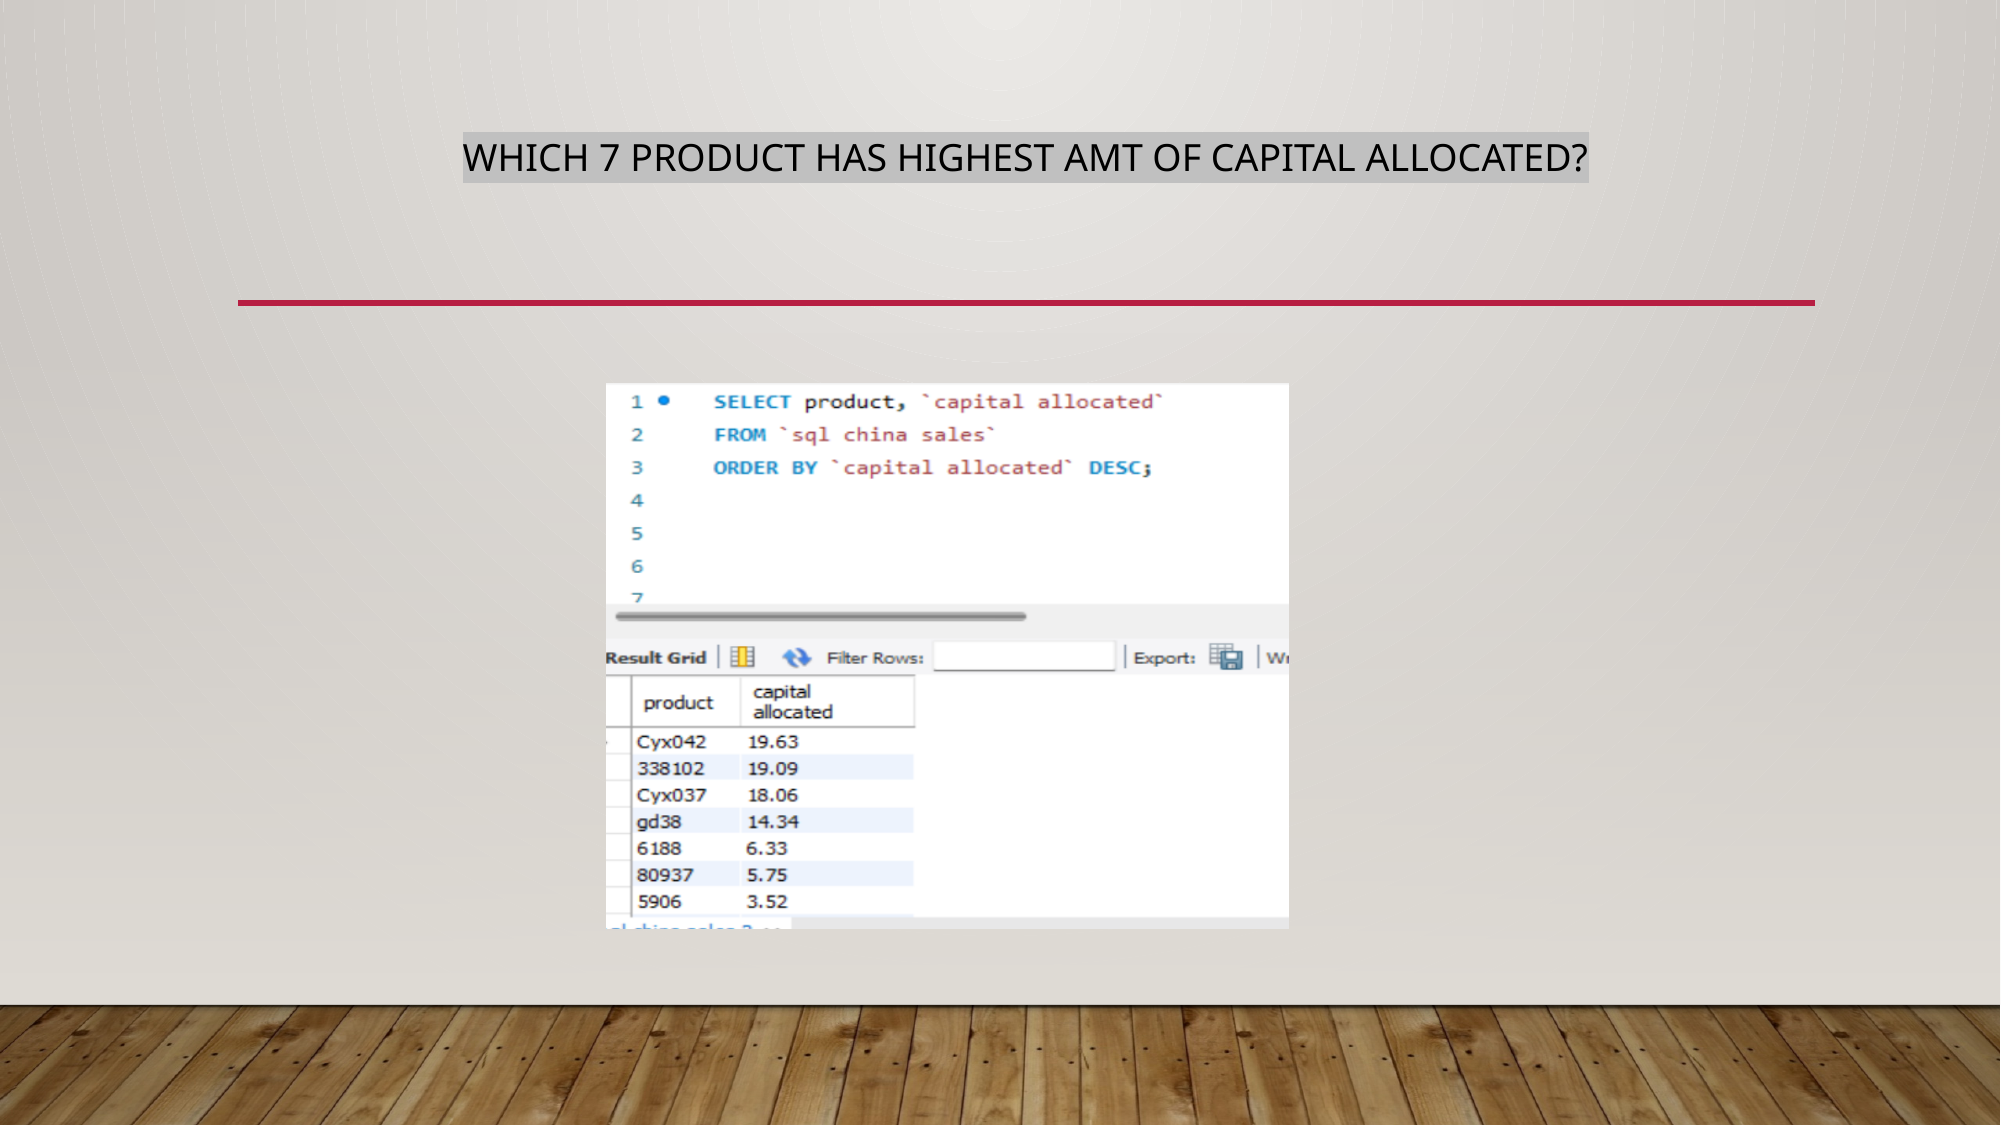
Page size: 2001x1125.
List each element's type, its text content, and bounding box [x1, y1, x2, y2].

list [606, 383, 1289, 929]
picture [0, 1005, 2000, 1125]
title Which 7 product has highest amt of capital allocated? [238, 131, 1814, 305]
